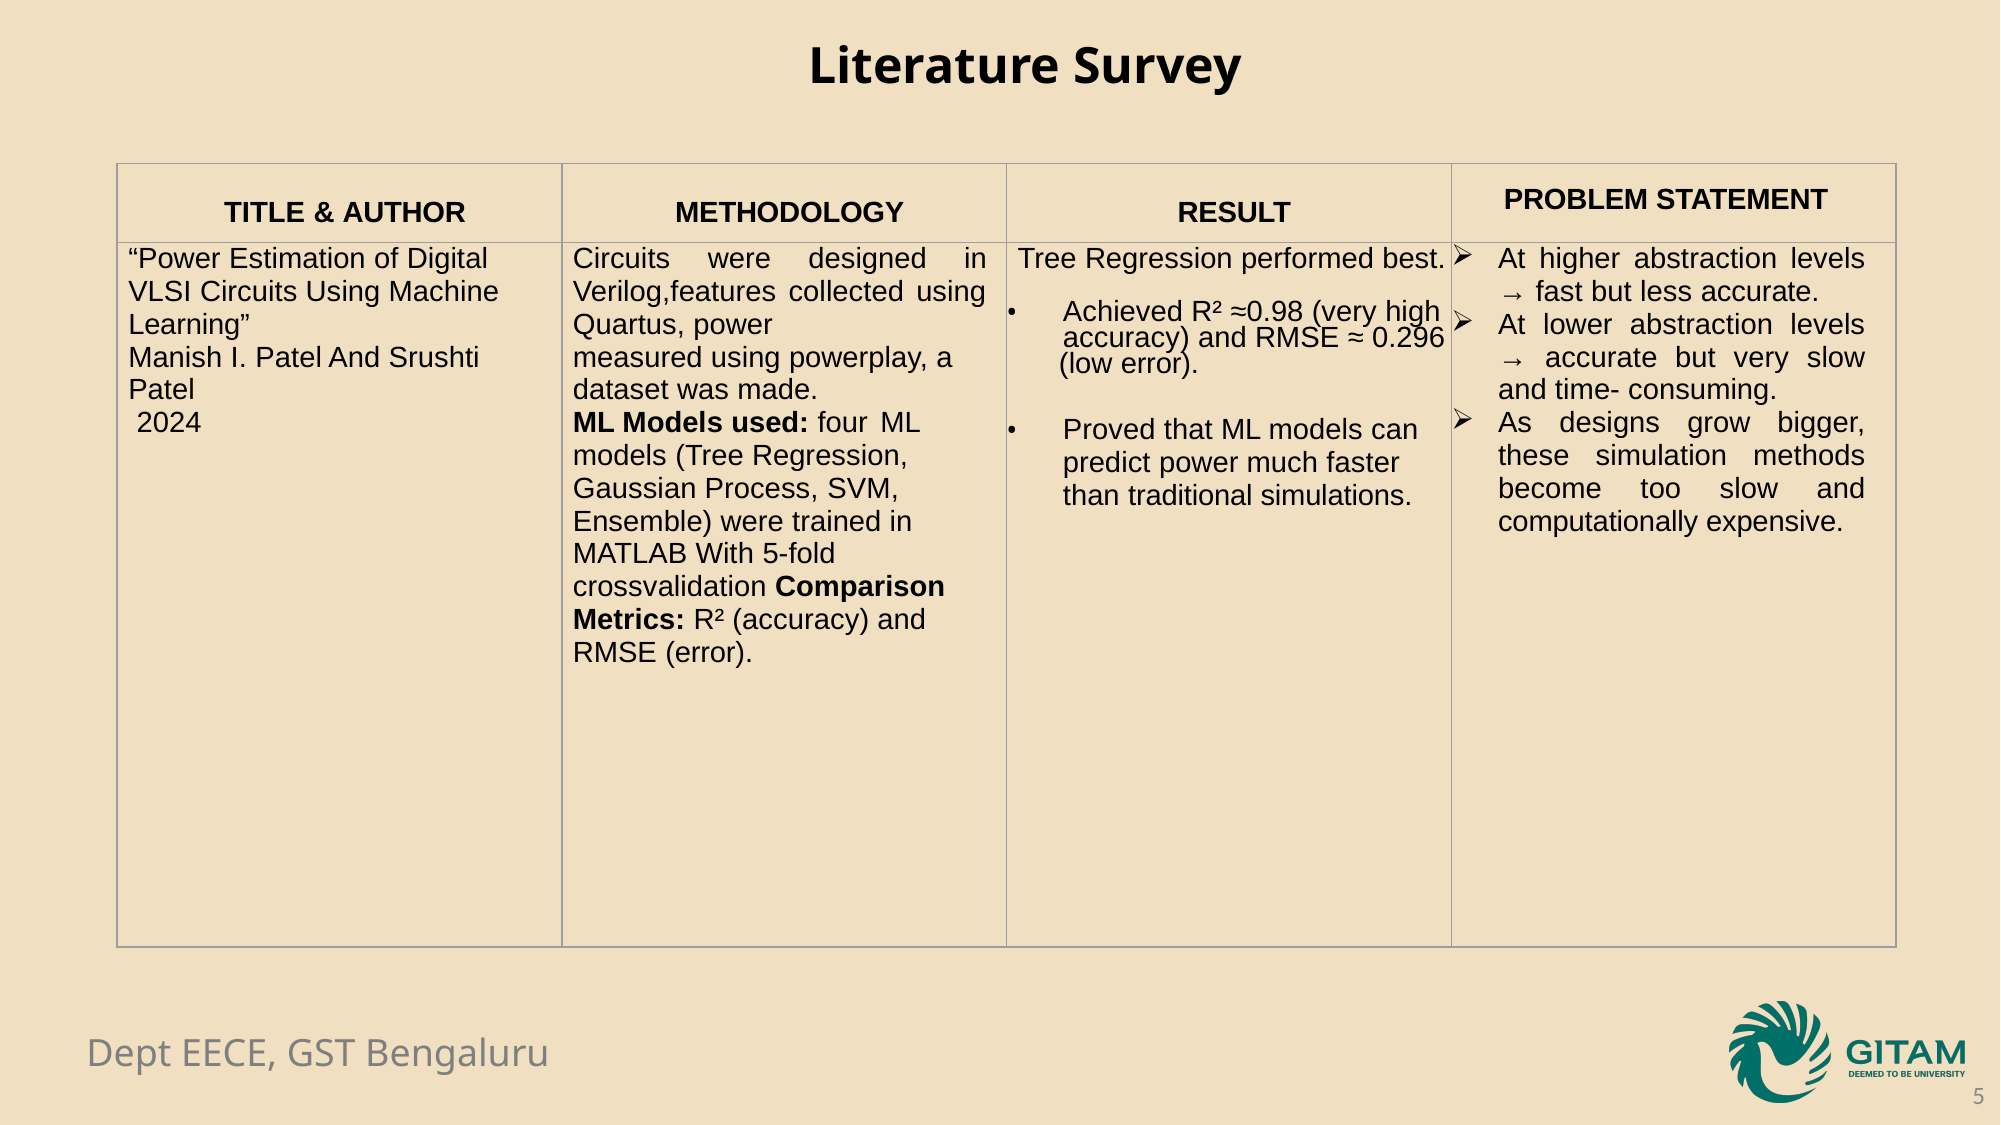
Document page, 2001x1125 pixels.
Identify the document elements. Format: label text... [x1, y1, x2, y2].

slide_number 5 [1550, 1065, 2000, 1125]
text_box Literature Survey [500, 25, 1550, 101]
picture [1729, 1001, 1965, 1065]
table_header METHODOLOGY [563, 164, 1006, 242]
table_header RESULT [1007, 164, 1451, 242]
table_cell At higher abstraction levels → fast but less accurate. At lower abstraction levels → accurate but very slow and time- consuming. As designs grow bigger, these simulation methods become too slow and computationally expensive. [1452, 243, 1895, 946]
table_cell “Power Estimation of Digital VLSI Circuits Using Machine Learning” Manish I. Patel And Srushti Patel 2024 [118, 243, 561, 946]
table_header PROBLEM STATEMENT [1452, 164, 1895, 242]
table_cell Circuits were designed in Verilog,features collected using Quartus, power measured using powerplay, a dataset was made. ML Models used: four ML models (Tree Regression, Gaussian Process, SVM, Ensemble) were trained in MATLAB With 5-fold crossvalidation Comparison Metrics: R² (accuracy) and RMSE (error). [563, 243, 1006, 946]
table_cell Tree Regression performed best. Achieved R² ≈0.98 (very high accuracy) and RMSE ≈ 0.296 (low error). Proved that ML models can predict power much faster than traditional simulations. [1007, 243, 1451, 946]
table_header TITLE & AUTHOR [118, 164, 561, 242]
